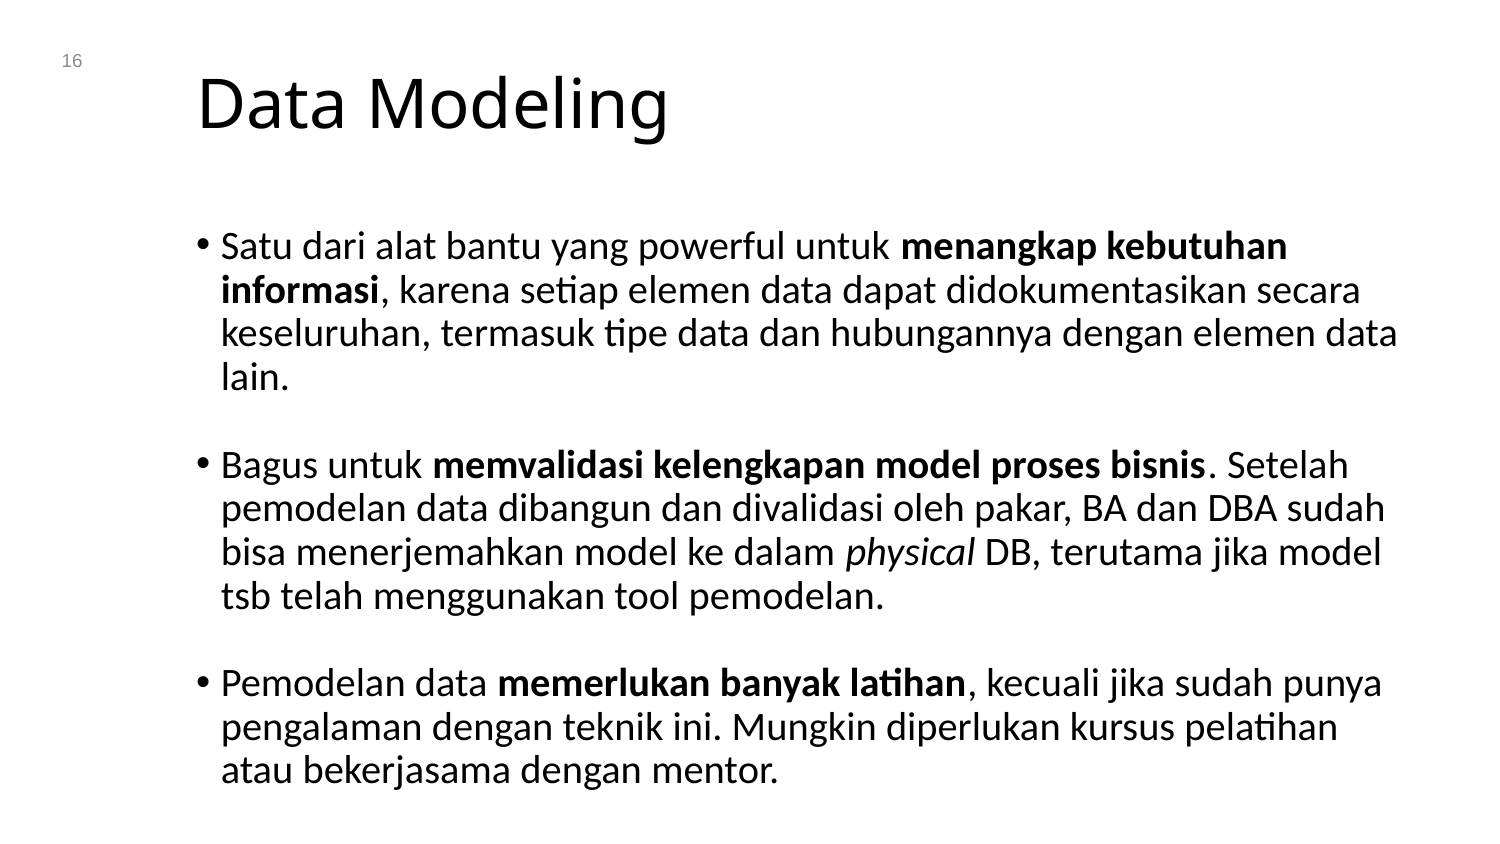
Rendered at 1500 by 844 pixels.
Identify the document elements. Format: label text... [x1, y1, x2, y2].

list Satu dari alat bantu yang powerful untuk menangkap kebutuhan informasi, karena setiap elemen data dapat didokumentasikan secara keseluruhan, termasuk tipe data dan hubungannya dengan elemen data lain. Bagus untuk memvalidasi kelengkapan model proses bisnis. Setelah pemodelan data dibangun dan divalidasi oleh pakar, BA dan DBA sudah bisa menerjemahkan model ke dalam physical DB, terutama jika model tsb telah menggunakan tool pemodelan. Pemodelan data memerlukan banyak latihan, kecuali jika sudah punya pengalaman dengan teknik ini. Mungkin diperlukan kursus pelatihan atau bekerjasama dengan mentor. [181, 209, 1425, 808]
title Data Modeling [181, 45, 1285, 169]
slide_number 16 [0, 0, 98, 121]
